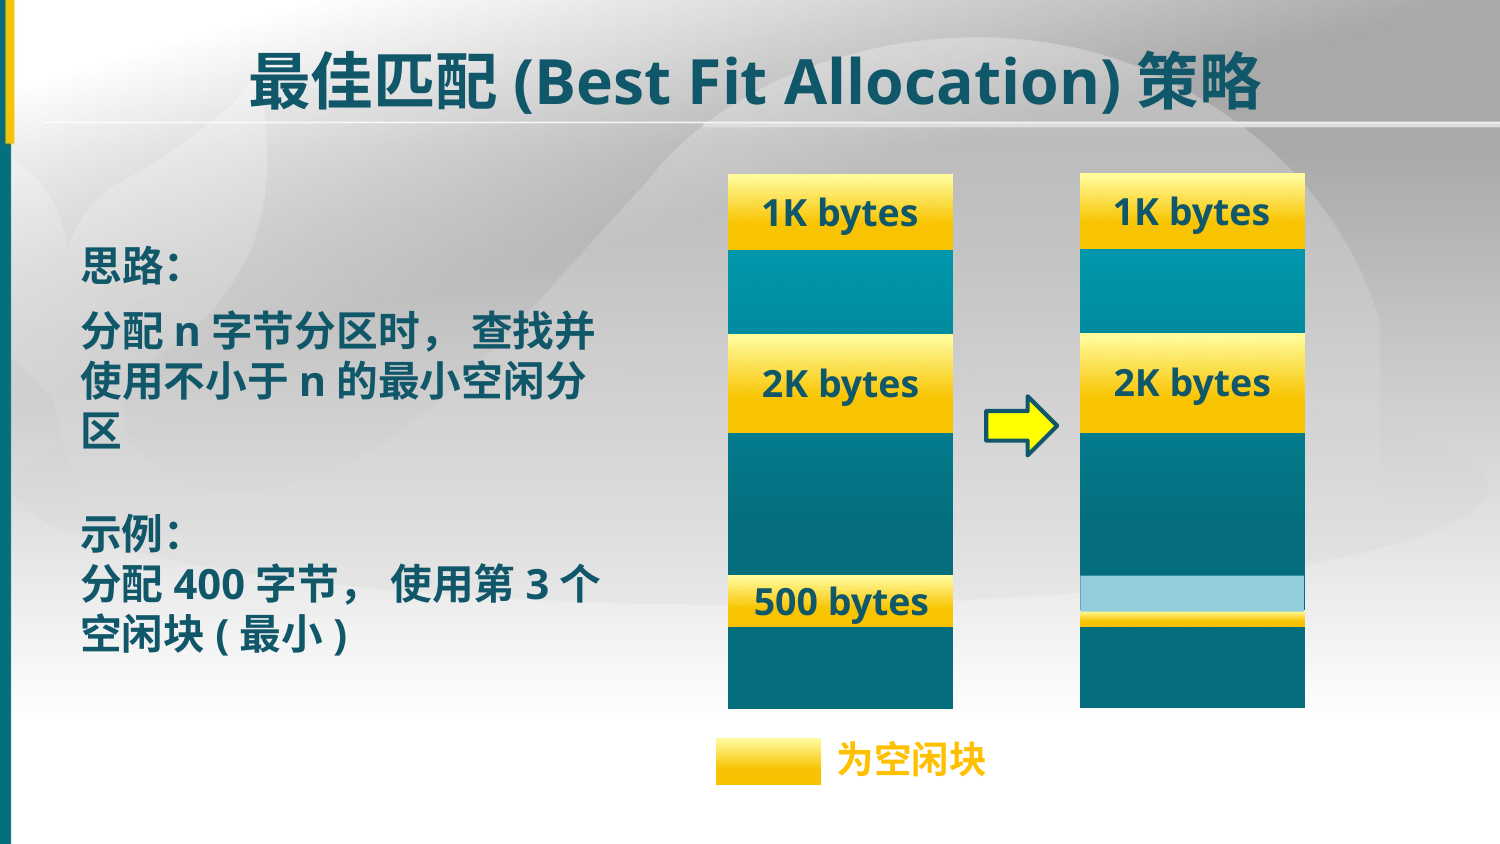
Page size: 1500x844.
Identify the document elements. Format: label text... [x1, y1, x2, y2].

picture [0, 0, 1500, 844]
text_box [1080, 172, 1305, 708]
text_box [984, 394, 1060, 458]
text_box 示例： 分配400字节， 使用第3个空闲块(最小) [65, 500, 632, 666]
text_box 最佳匹配(Best Fit Allocation)策略 [102, 30, 1408, 129]
text_box 思路： 分配n字节分区时， 查找并使用不小于n的最小空闲分区 [65, 232, 632, 360]
text_box 为空闲块 [821, 728, 1054, 789]
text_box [728, 570, 953, 632]
